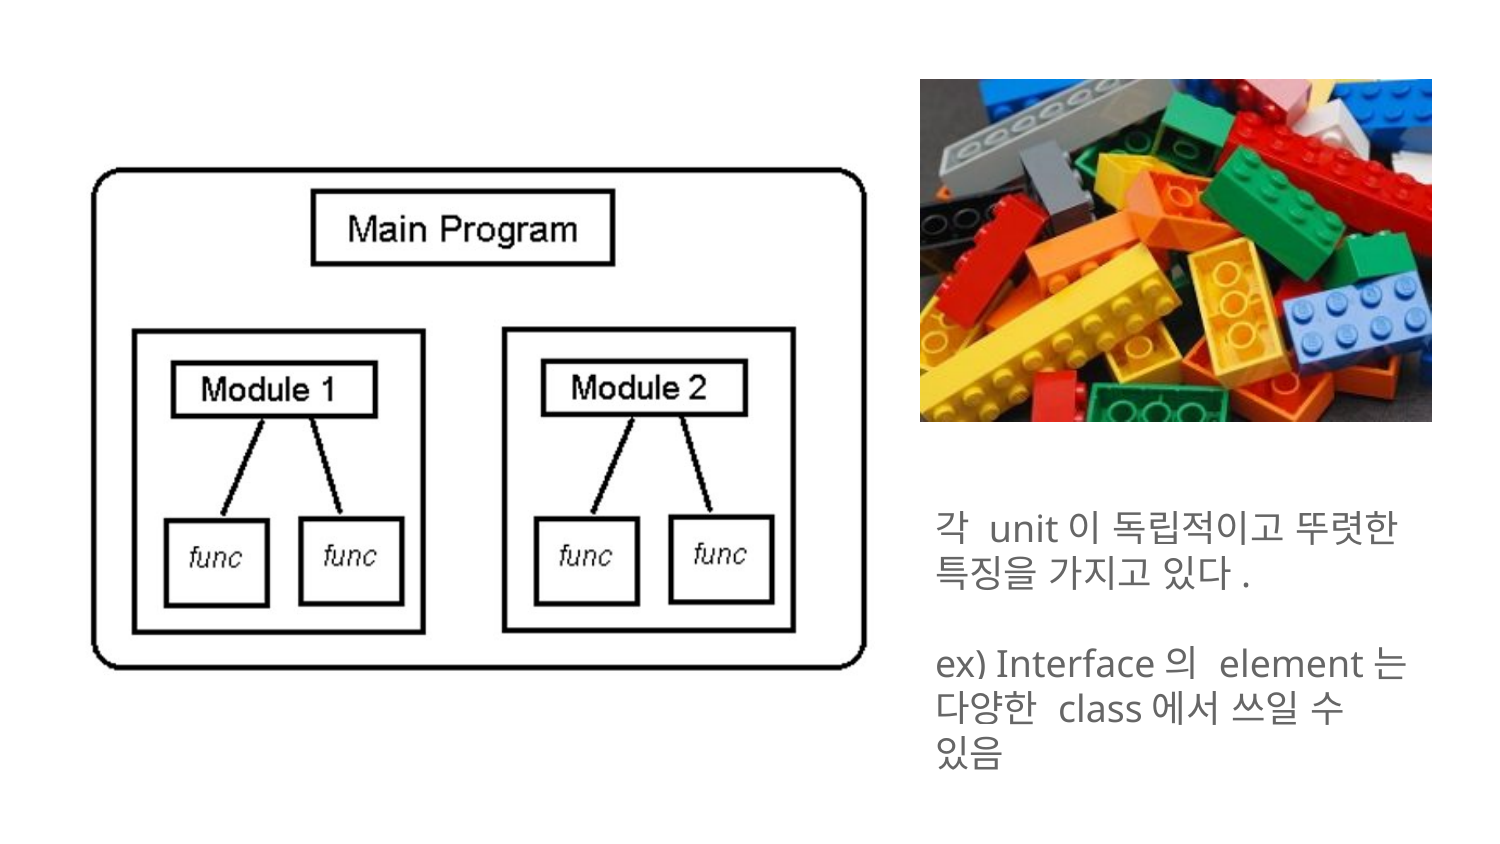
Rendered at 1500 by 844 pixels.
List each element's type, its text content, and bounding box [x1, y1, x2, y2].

text_box 각 unit이 독립적이고 뚜렷한 특징을 가지고 있다. ex) Interface의 element는 다양한 class에서 쓰일 수 있음 [920, 489, 1432, 753]
picture [919, 78, 1432, 423]
picture [77, 155, 888, 689]
